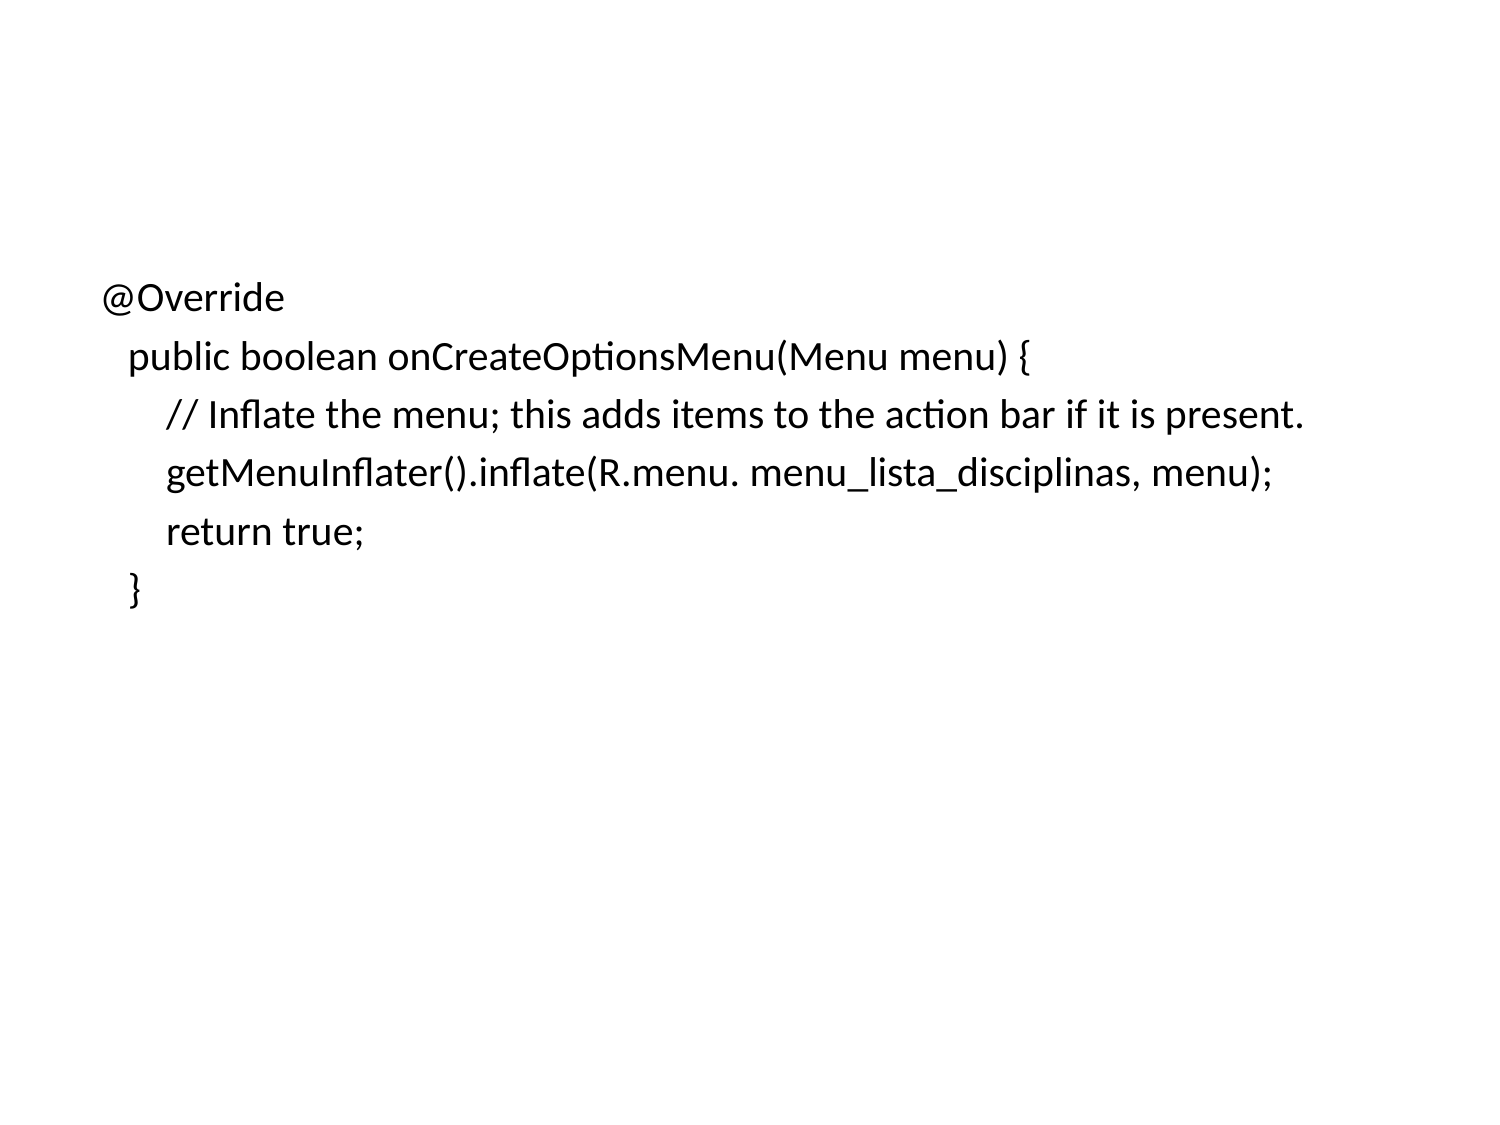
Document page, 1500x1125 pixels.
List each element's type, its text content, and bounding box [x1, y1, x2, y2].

list @Override public boolean onCreateOptionsMenu(Menu menu) { // Inflate the menu; this adds items to the action bar if it is present. getMenuInflater().inflate(R.menu. menu_lista_disciplinas, menu); return true; } [75, 262, 1425, 1005]
